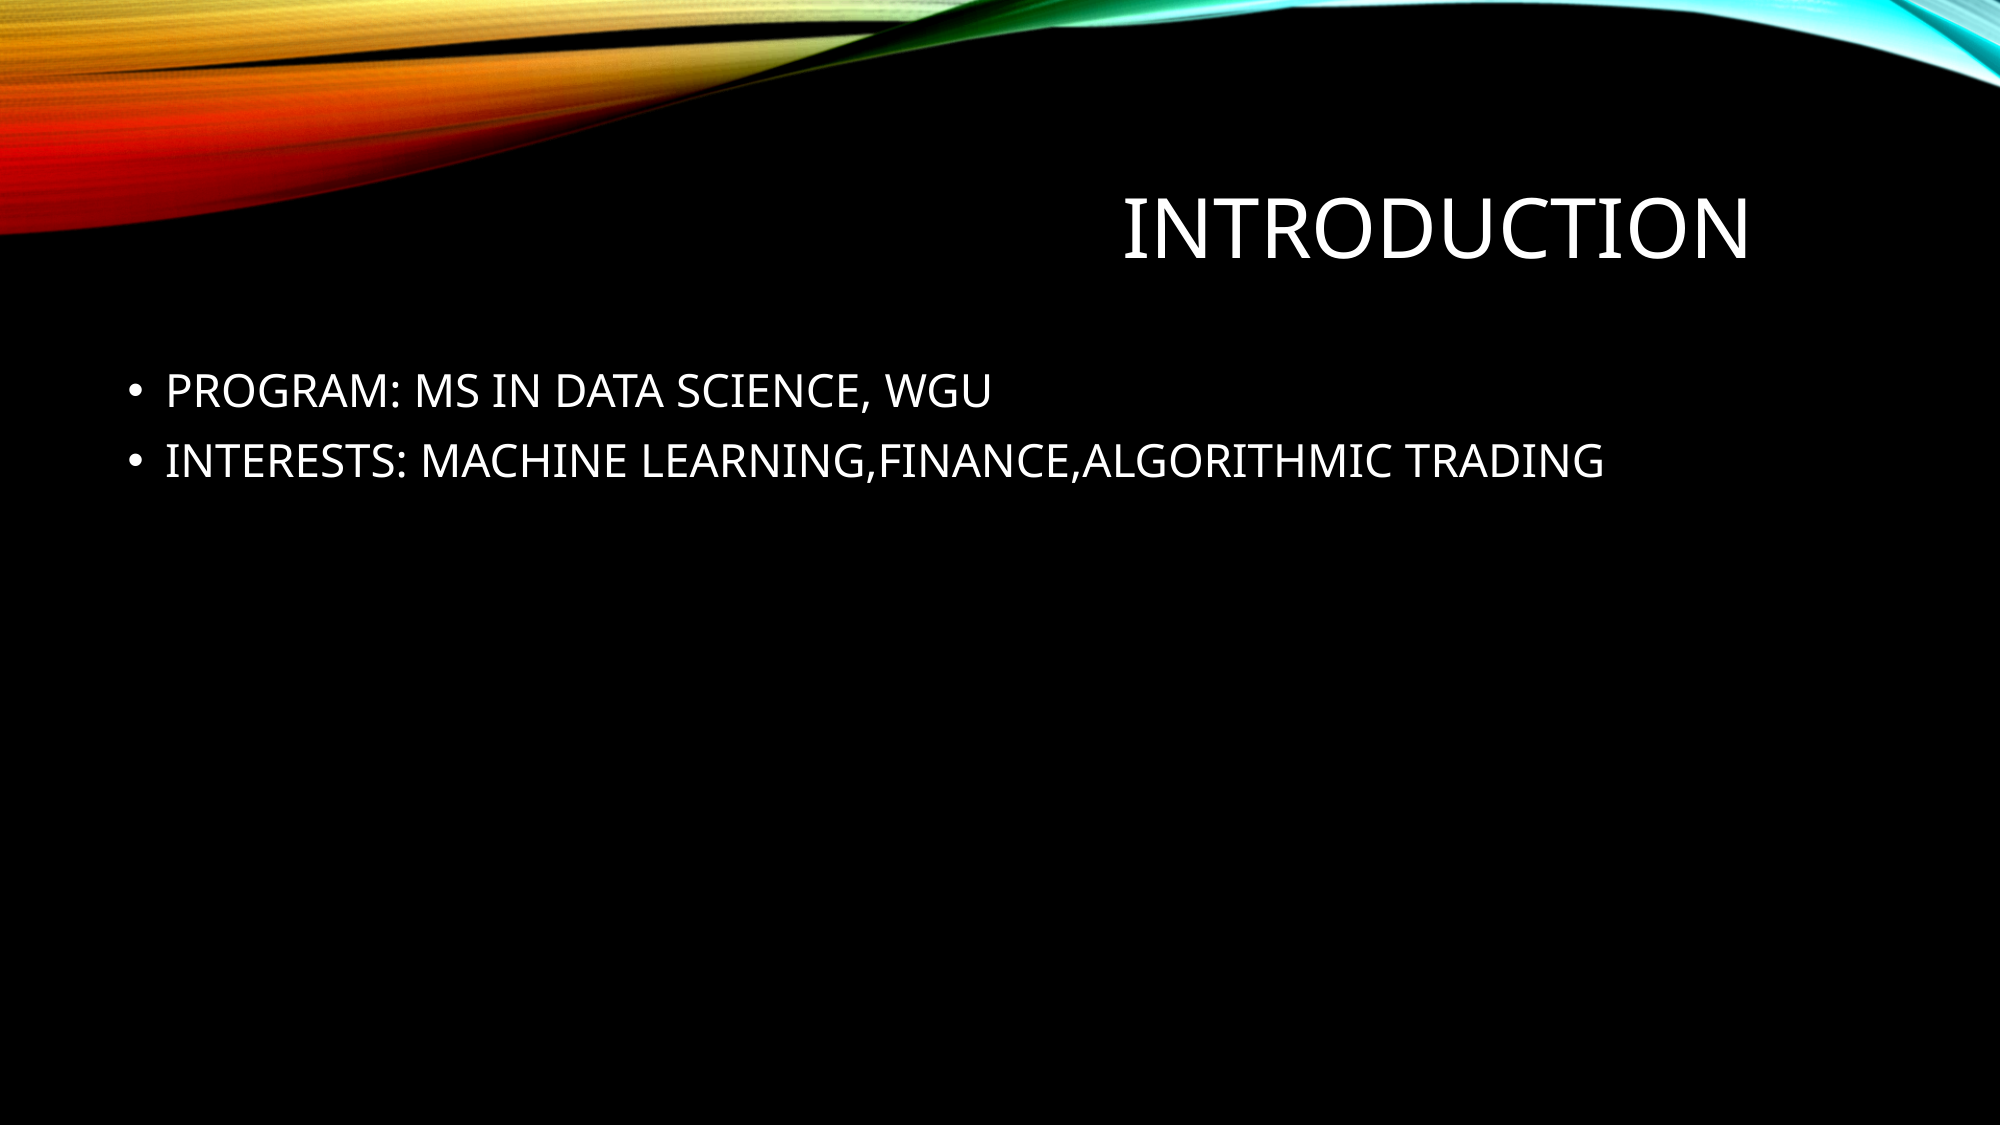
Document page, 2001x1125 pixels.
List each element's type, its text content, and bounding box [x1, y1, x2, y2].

list PROGRAM: MS IN DATA SCIENCE, WGU INTERESTS: MACHINE LEARNING,FINANCE,ALGORITHMIC TRADING [112, 360, 1888, 1021]
title INTRODUCTION [474, 125, 1888, 338]
picture [0, 0, 2000, 237]
